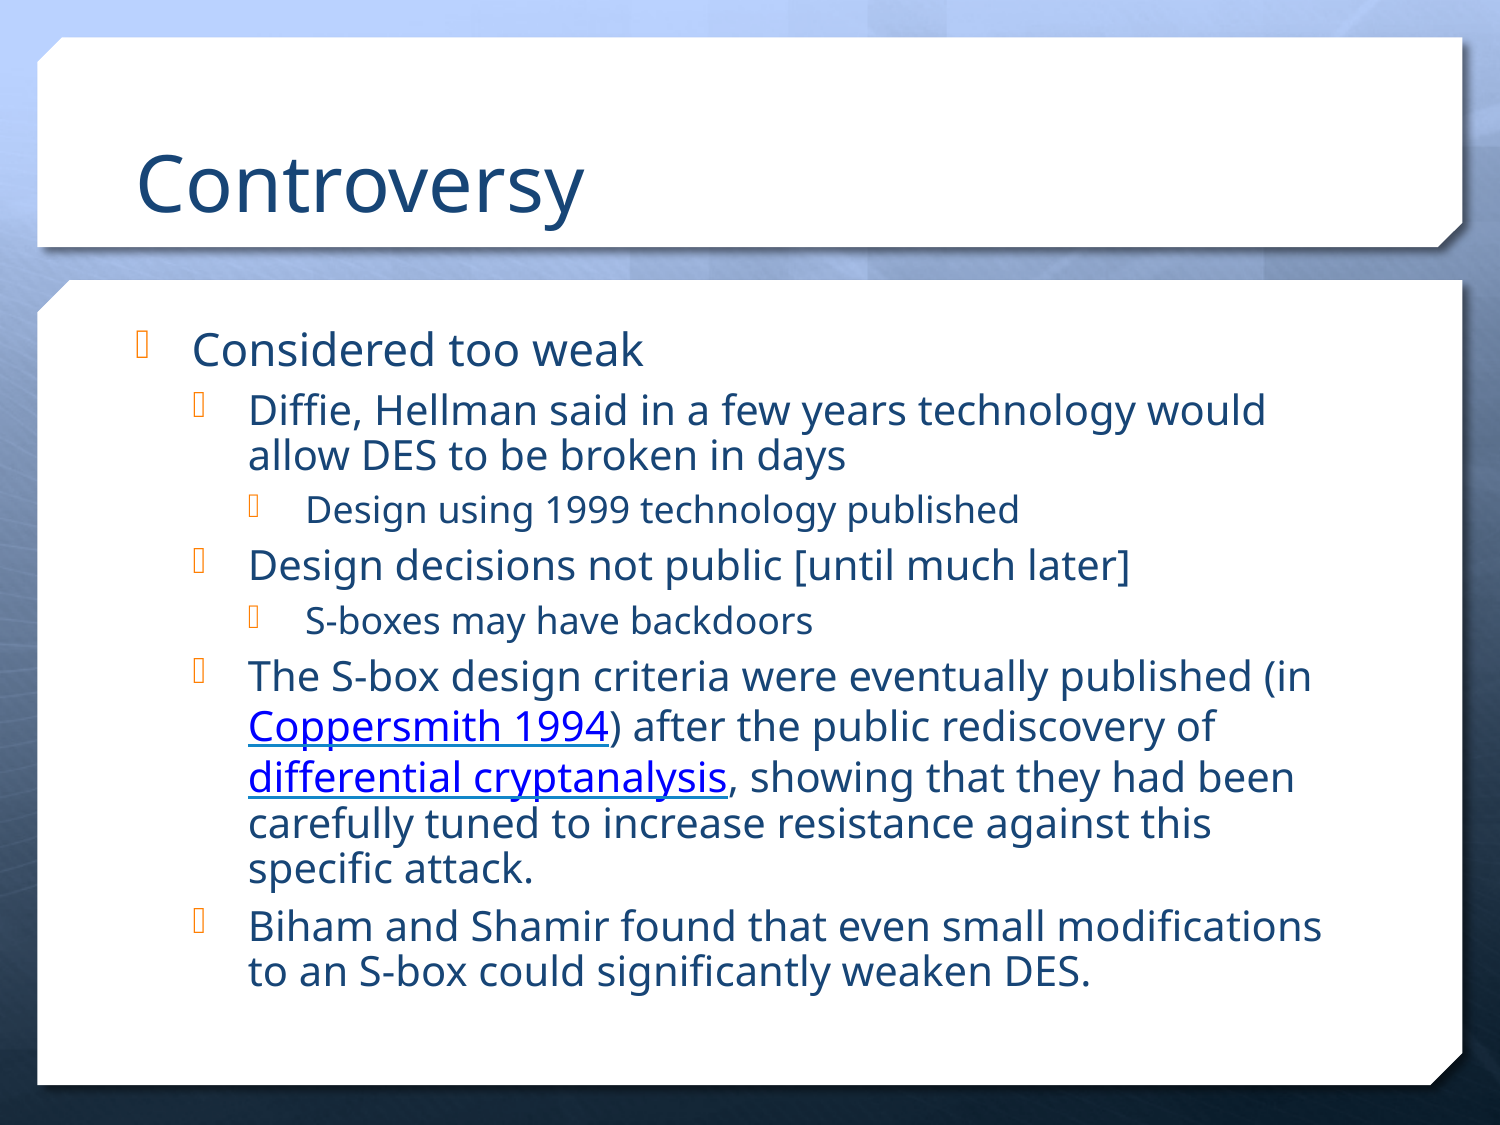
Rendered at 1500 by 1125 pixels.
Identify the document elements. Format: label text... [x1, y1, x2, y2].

title Controversy [127, 48, 1373, 237]
picture [0, 0, 1500, 1125]
list Considered too weak Diffie, Hellman said in a few years technology would allow DES to be broken in days Design using 1999 technology published Design decisions not public [until much later] S-boxes may have backdoors The S-box design criteria were eventually published (in Coppersmith 1994) after the public rediscovery of differential cryptanalysis, showing that they had been carefully tuned to increase resistance against this specific attack. Biham and Shamir found that even small modifications to an S-box could significantly weaken DES. [127, 319, 1373, 978]
